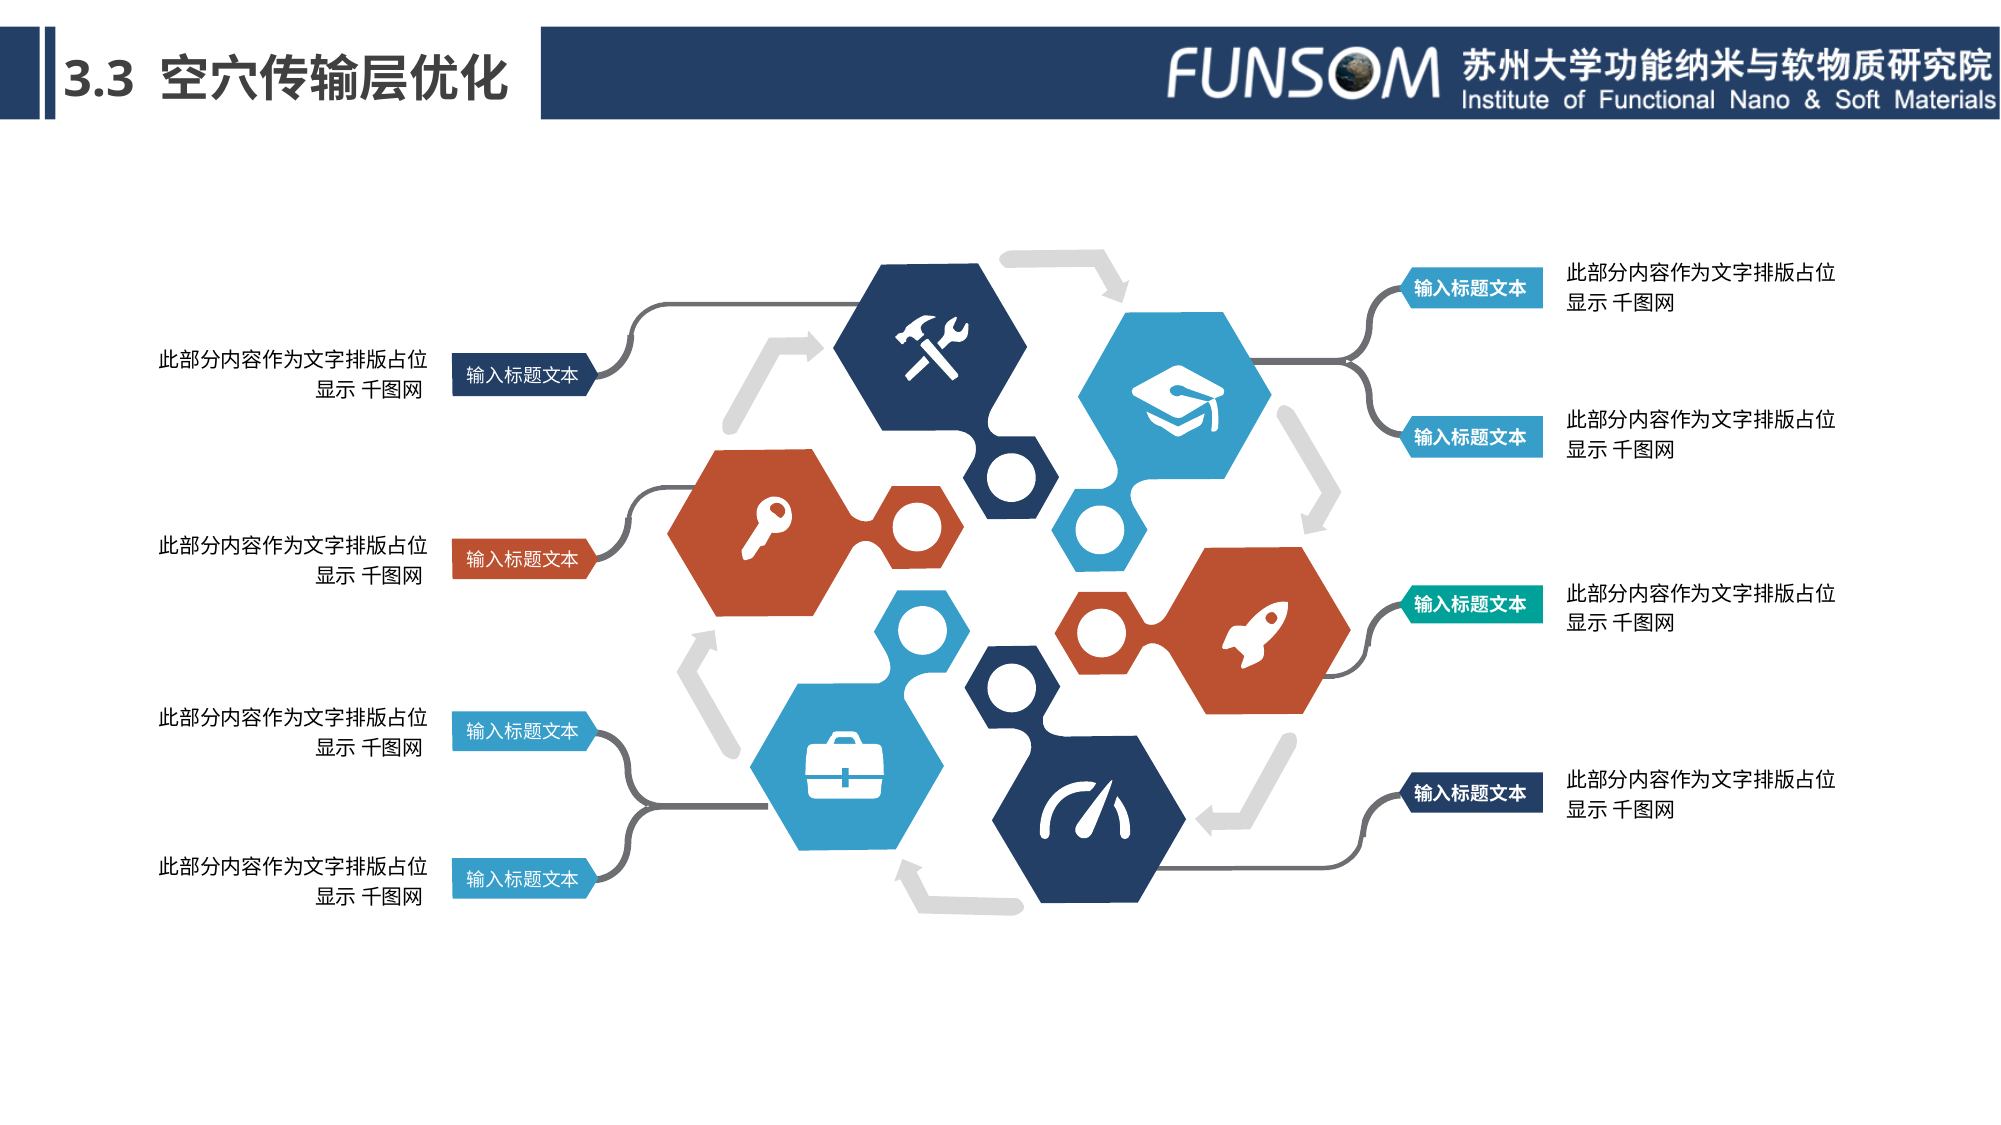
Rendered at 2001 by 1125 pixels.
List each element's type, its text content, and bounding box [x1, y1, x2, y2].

text_box 此部分内容作为文字排版占位 显示 千图网 [132, 825, 452, 932]
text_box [1051, 312, 1272, 572]
text_box [663, 301, 833, 307]
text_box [667, 449, 964, 617]
text_box 输入标题文本 [452, 353, 599, 397]
text_box [1272, 357, 1346, 365]
text_box [596, 729, 661, 883]
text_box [1187, 791, 1401, 871]
text_box 输入标题文本 [1399, 585, 1542, 624]
text_box [1339, 285, 1402, 438]
text_box 输入标题文本 [1399, 772, 1542, 813]
text_box [676, 630, 741, 760]
text_box 此部分内容作为文字排版占位 显示 千图网 [1542, 739, 1863, 845]
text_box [964, 645, 1187, 904]
text_box [648, 803, 749, 810]
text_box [749, 590, 971, 851]
picture [1155, 27, 1998, 120]
text_box [722, 331, 825, 435]
text_box 此部分内容作为文字排版占位 显示 千图网 [132, 319, 452, 425]
text_box 输入标题文本 [452, 538, 599, 580]
text_box 此部分内容作为文字排版占位 显示 千图网 [1542, 232, 1863, 338]
text_box 输入标题文本 [1399, 416, 1542, 458]
text_box [1351, 601, 1401, 674]
text_box 输入标题文本 [1399, 267, 1543, 309]
text_box 此部分内容作为文字排版占位 显示 千图网 [132, 505, 452, 611]
text_box 3.3 空穴传输层优化 [48, 26, 577, 114]
text_box [1251, 732, 1297, 791]
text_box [1054, 547, 1351, 715]
text_box [894, 858, 1025, 916]
text_box [999, 249, 1130, 304]
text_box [833, 263, 1060, 520]
text_box 此部分内容作为文字排版占位 显示 千图网 [1542, 552, 1863, 658]
text_box 输入标题文本 [452, 711, 599, 752]
text_box 输入标题文本 [452, 858, 599, 899]
text_box [596, 302, 663, 380]
text_box 此部分内容作为文字排版占位 显示 千图网 [1542, 379, 1863, 485]
text_box [597, 485, 663, 563]
text_box 此部分内容作为文字排版占位 显示 千图网 [132, 676, 452, 782]
text_box [1276, 405, 1342, 535]
